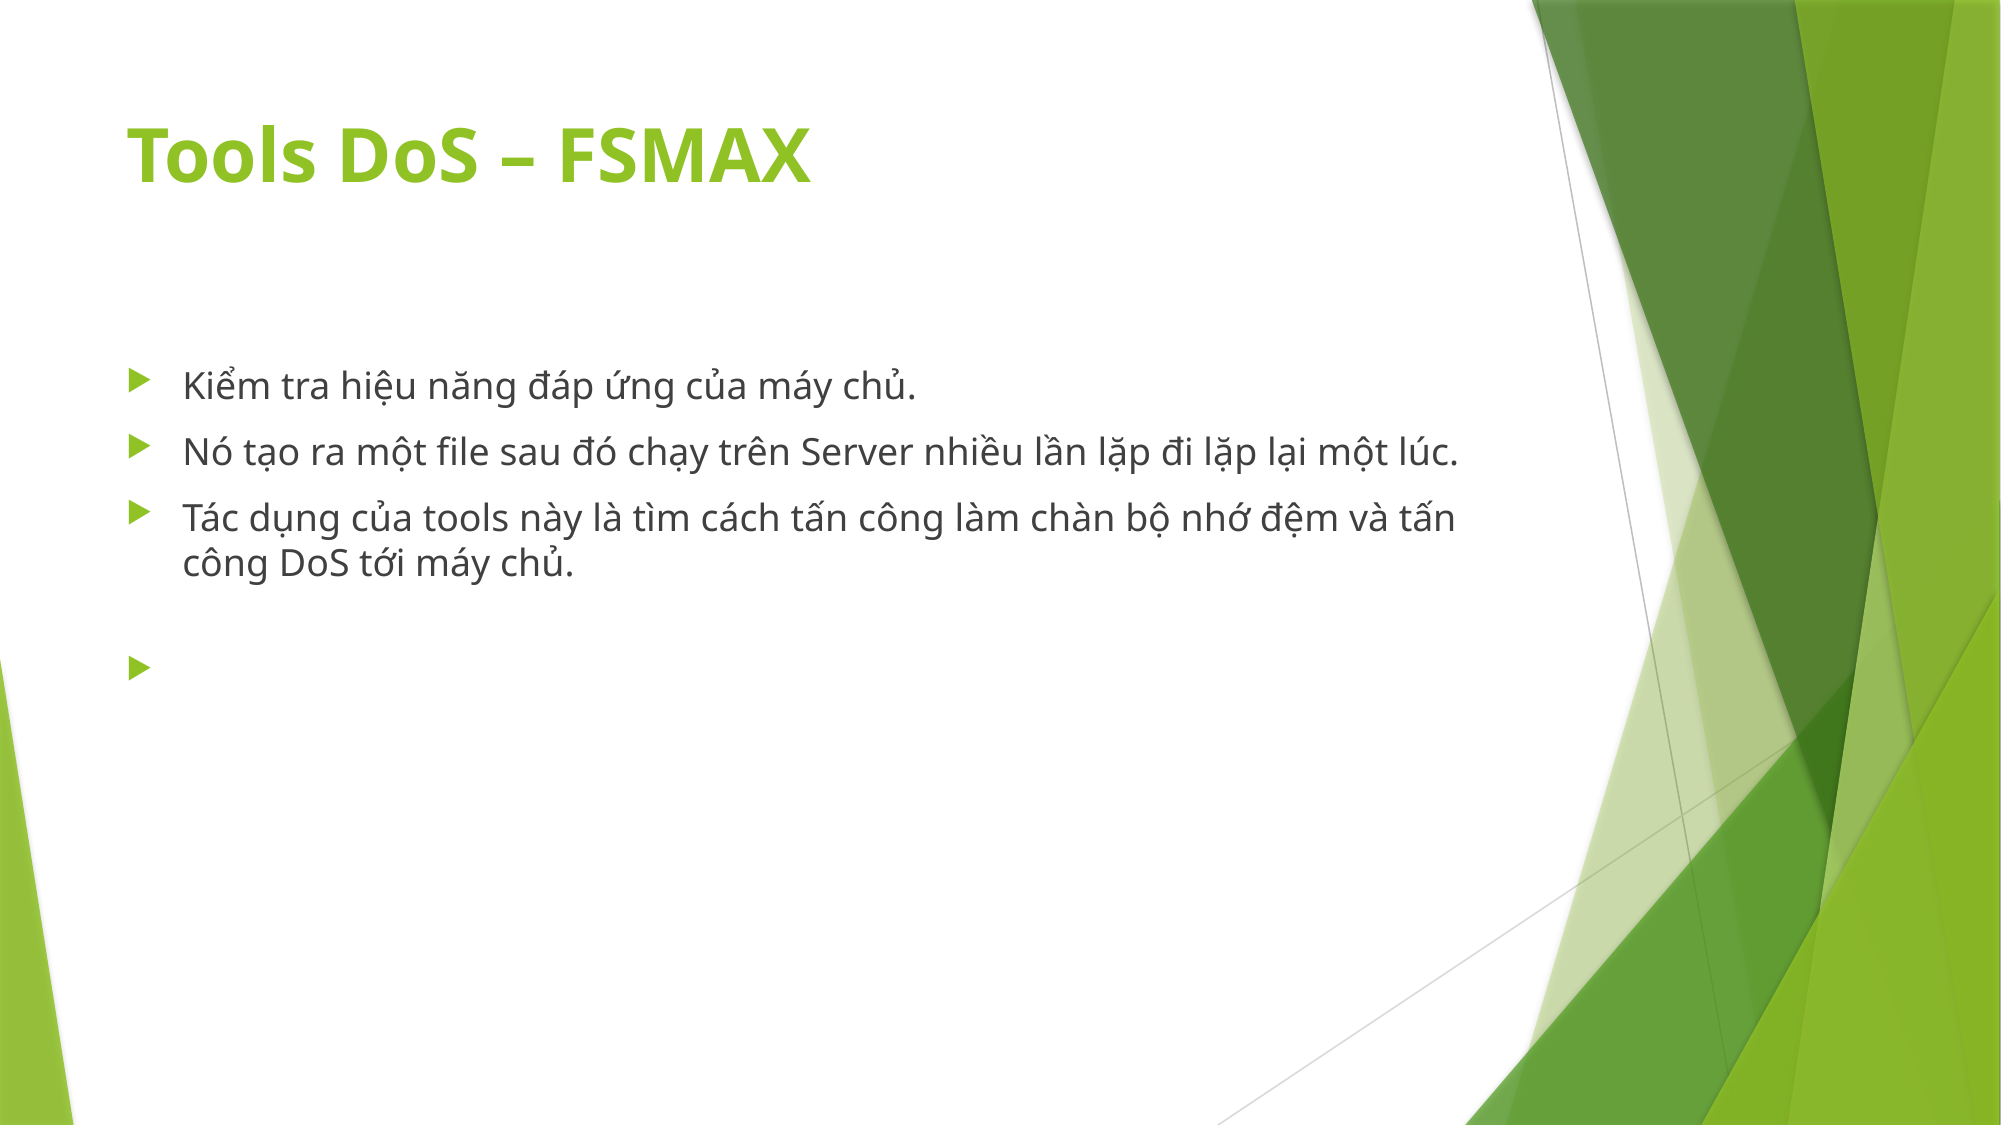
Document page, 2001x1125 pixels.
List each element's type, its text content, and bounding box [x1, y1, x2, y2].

title Tools DoS – FSMAX [111, 99, 1522, 317]
list Kiểm tra hiệu năng đáp ứng của máy chủ. Nó tạo ra một file sau đó chạy trên Server nhiều lần lặp đi lặp lại một lúc. Tác dụng của tools này là tìm cách tấn công làm chàn bộ nhớ đệm và tấn công DoS tới máy chủ. [111, 354, 1522, 992]
